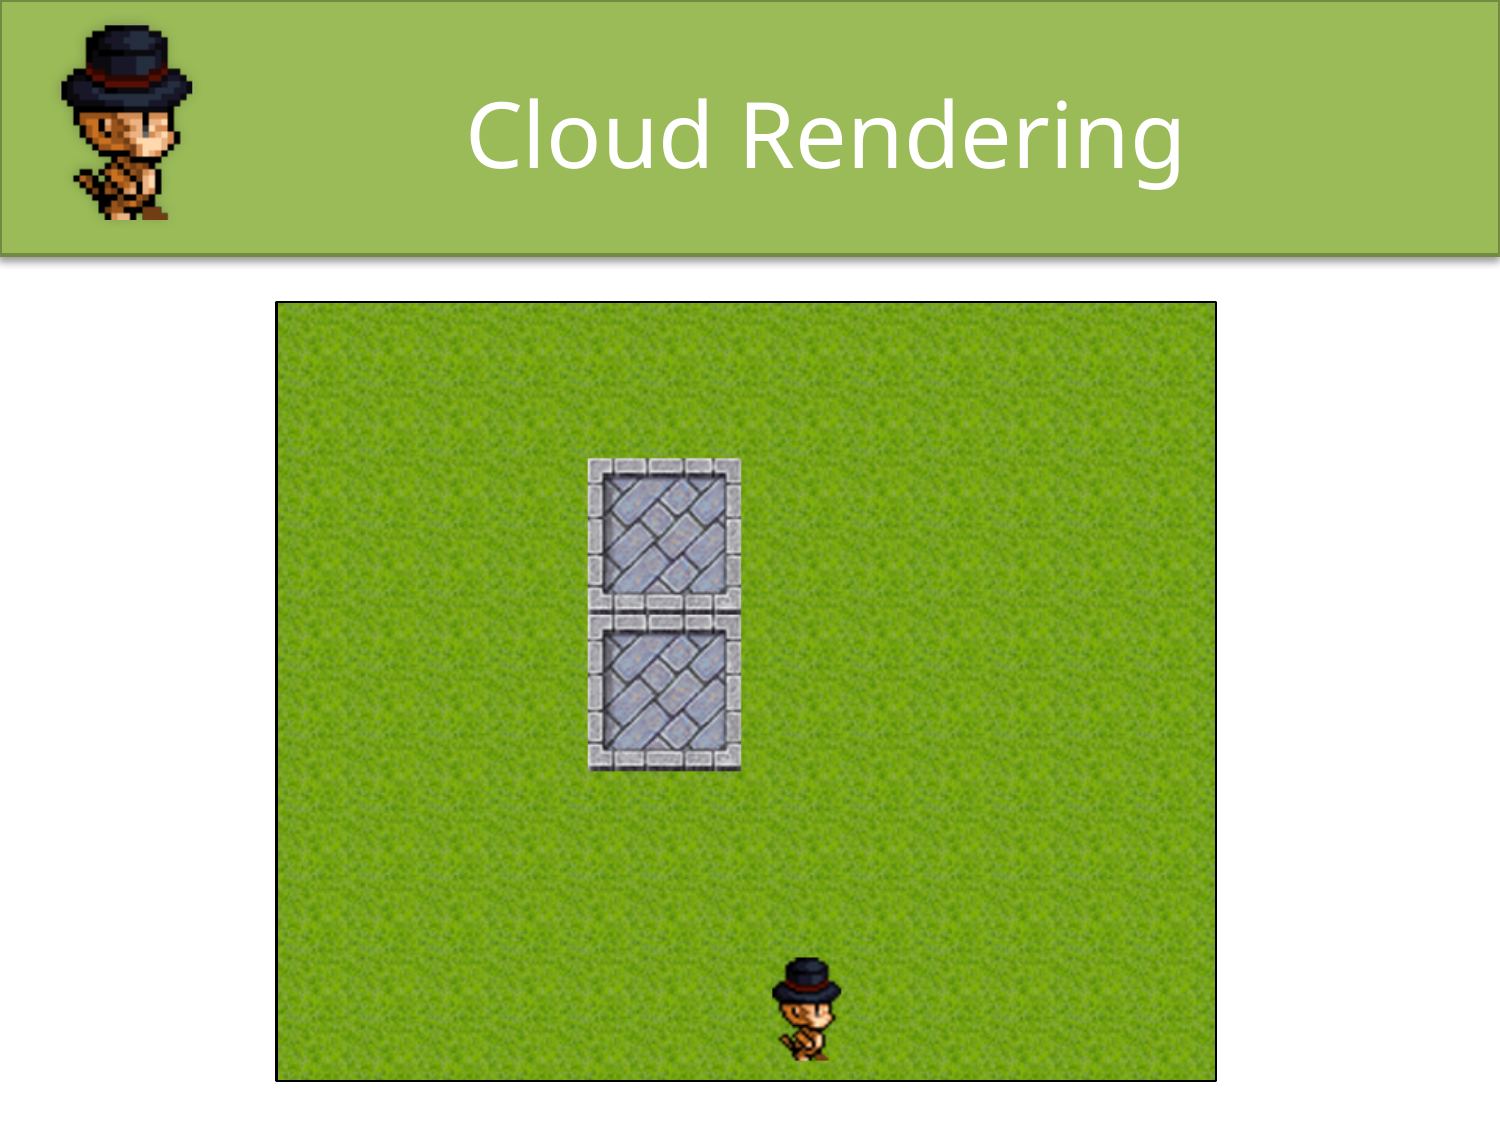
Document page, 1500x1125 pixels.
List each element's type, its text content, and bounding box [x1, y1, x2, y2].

title Cloud Rendering [265, 42, 1388, 220]
picture [30, 19, 231, 220]
picture [277, 302, 1216, 1081]
